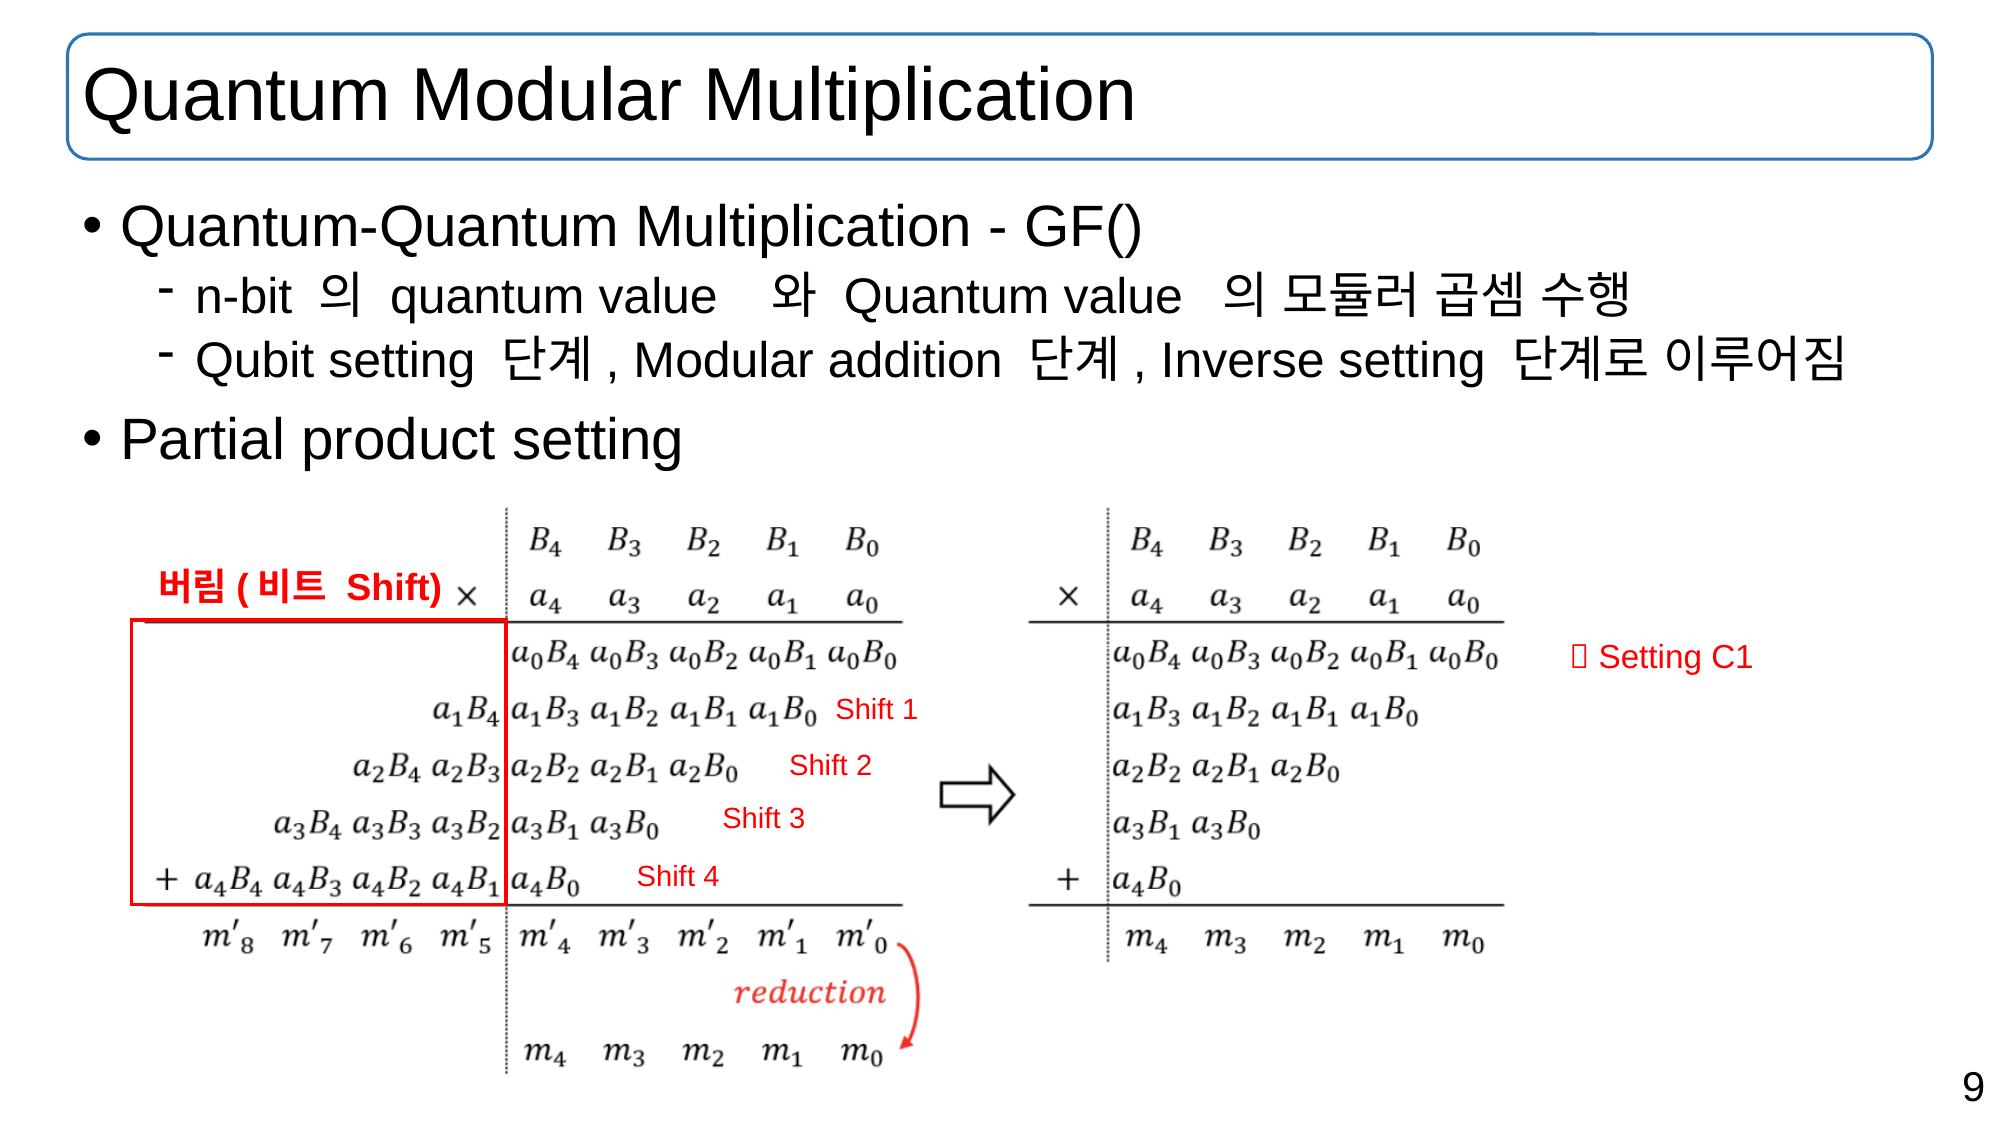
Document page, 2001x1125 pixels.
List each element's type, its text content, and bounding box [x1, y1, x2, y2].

text_box  Setting C1 [1554, 627, 1770, 683]
picture [120, 492, 1521, 1091]
title Quantum Modular Multiplication [67, 34, 1933, 160]
